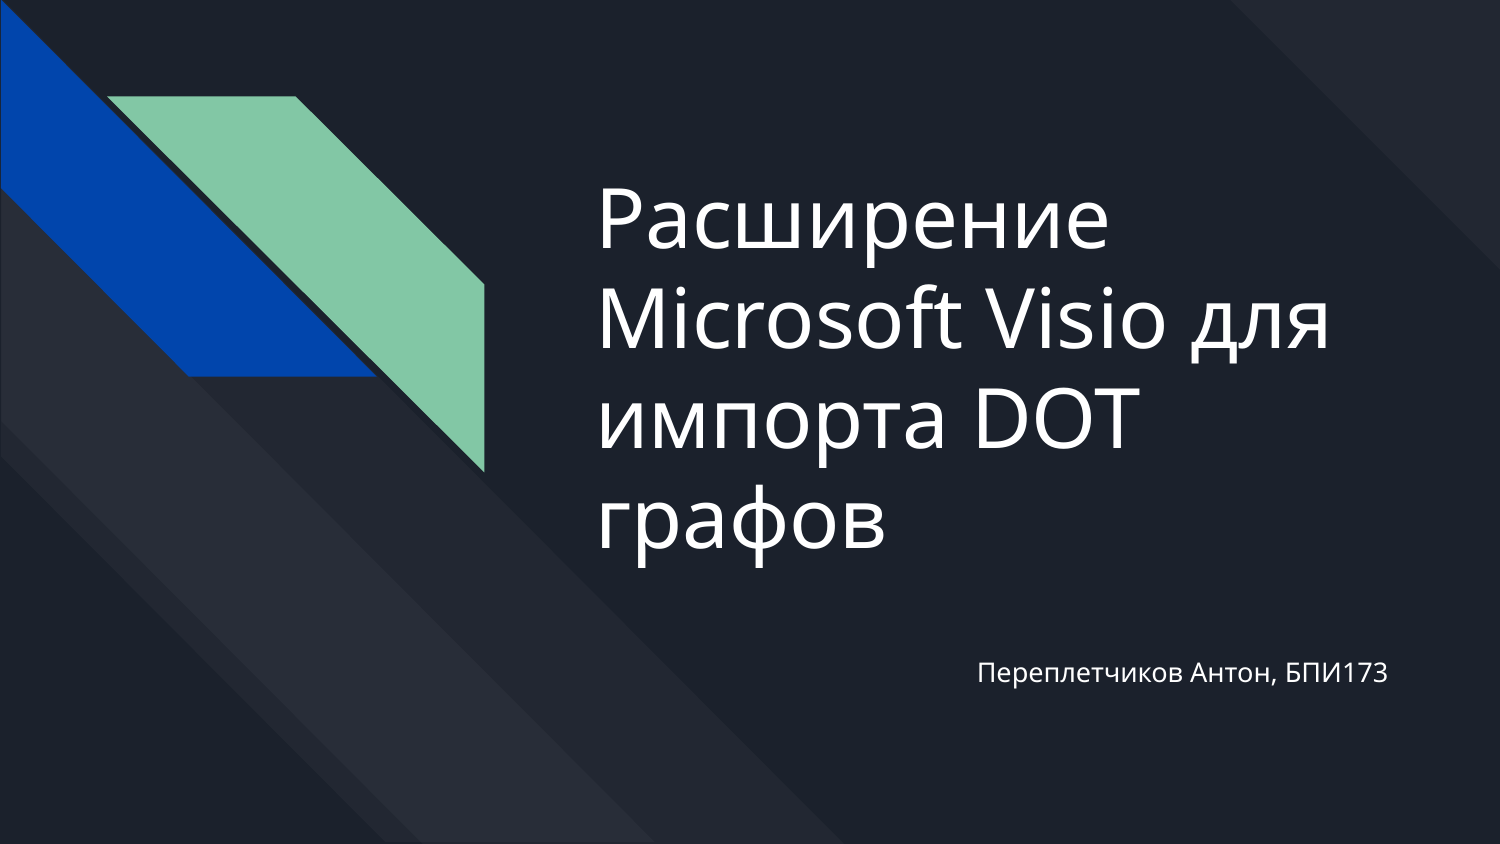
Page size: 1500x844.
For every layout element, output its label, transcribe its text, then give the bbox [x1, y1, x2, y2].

title Расширение Microsoft Visio для импорта DOT графов [580, 149, 1404, 595]
subtitle Переплетчиков Антон, БПИ173 [833, 640, 1404, 724]
